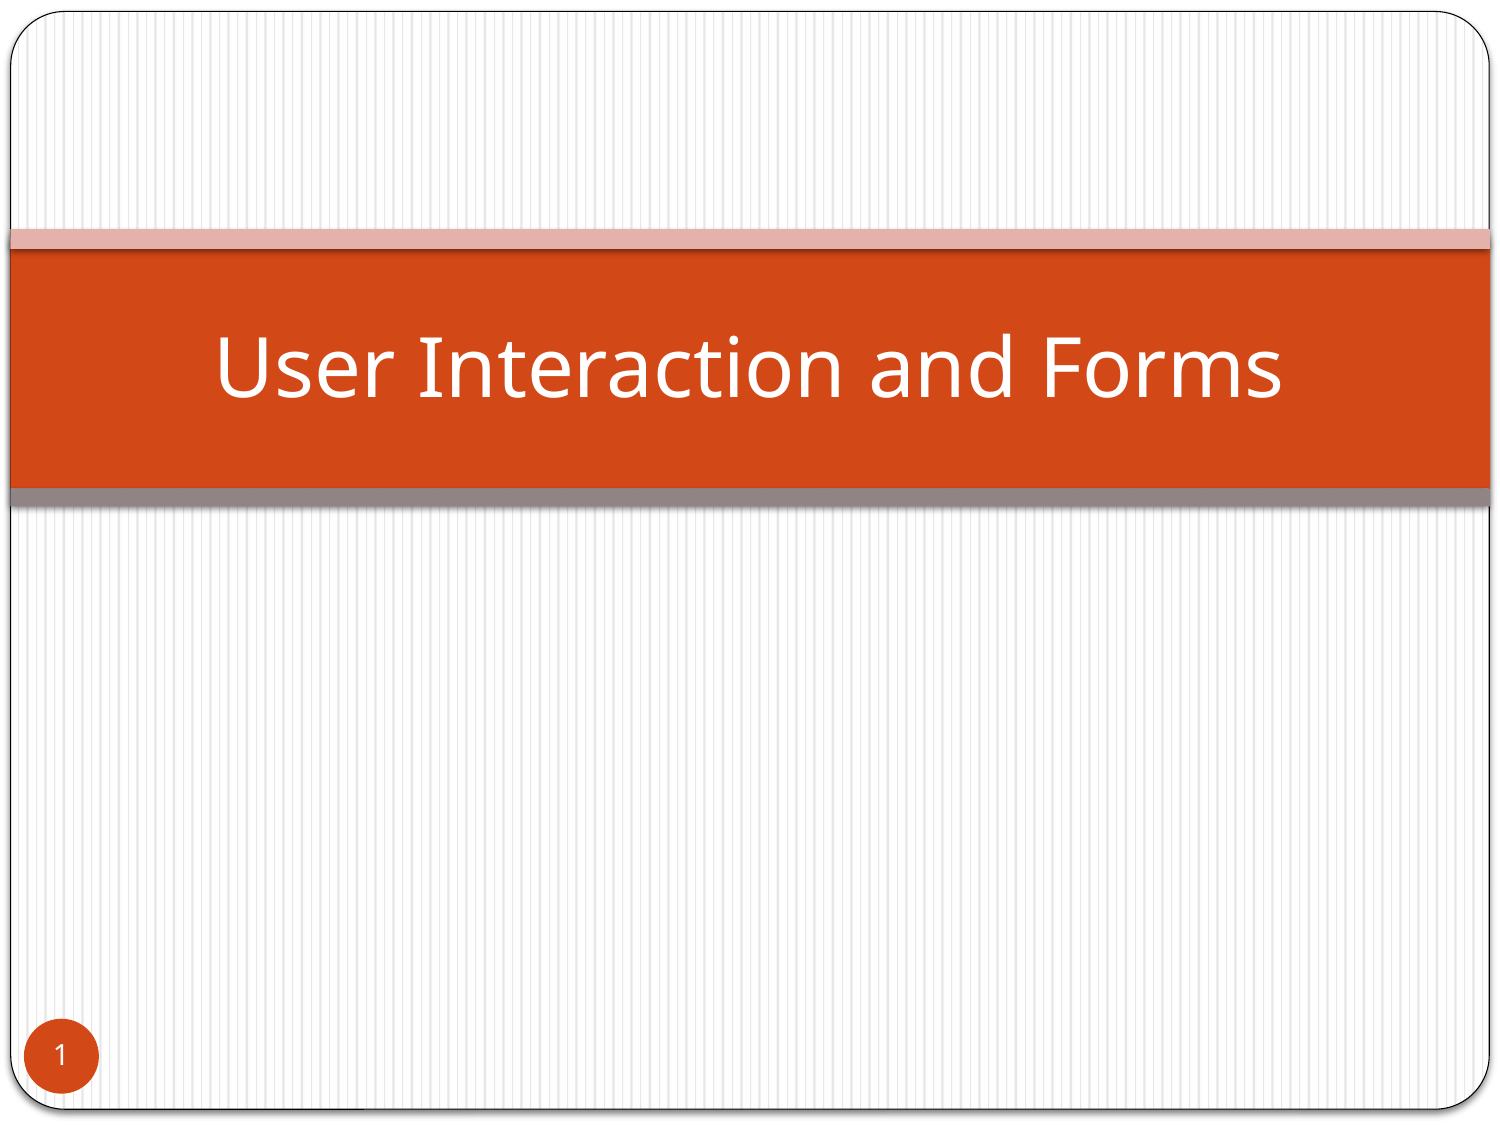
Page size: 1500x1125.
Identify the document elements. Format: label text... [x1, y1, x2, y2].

title User Interaction and Forms [75, 247, 1425, 489]
slide_number 1 [23, 1018, 99, 1094]
